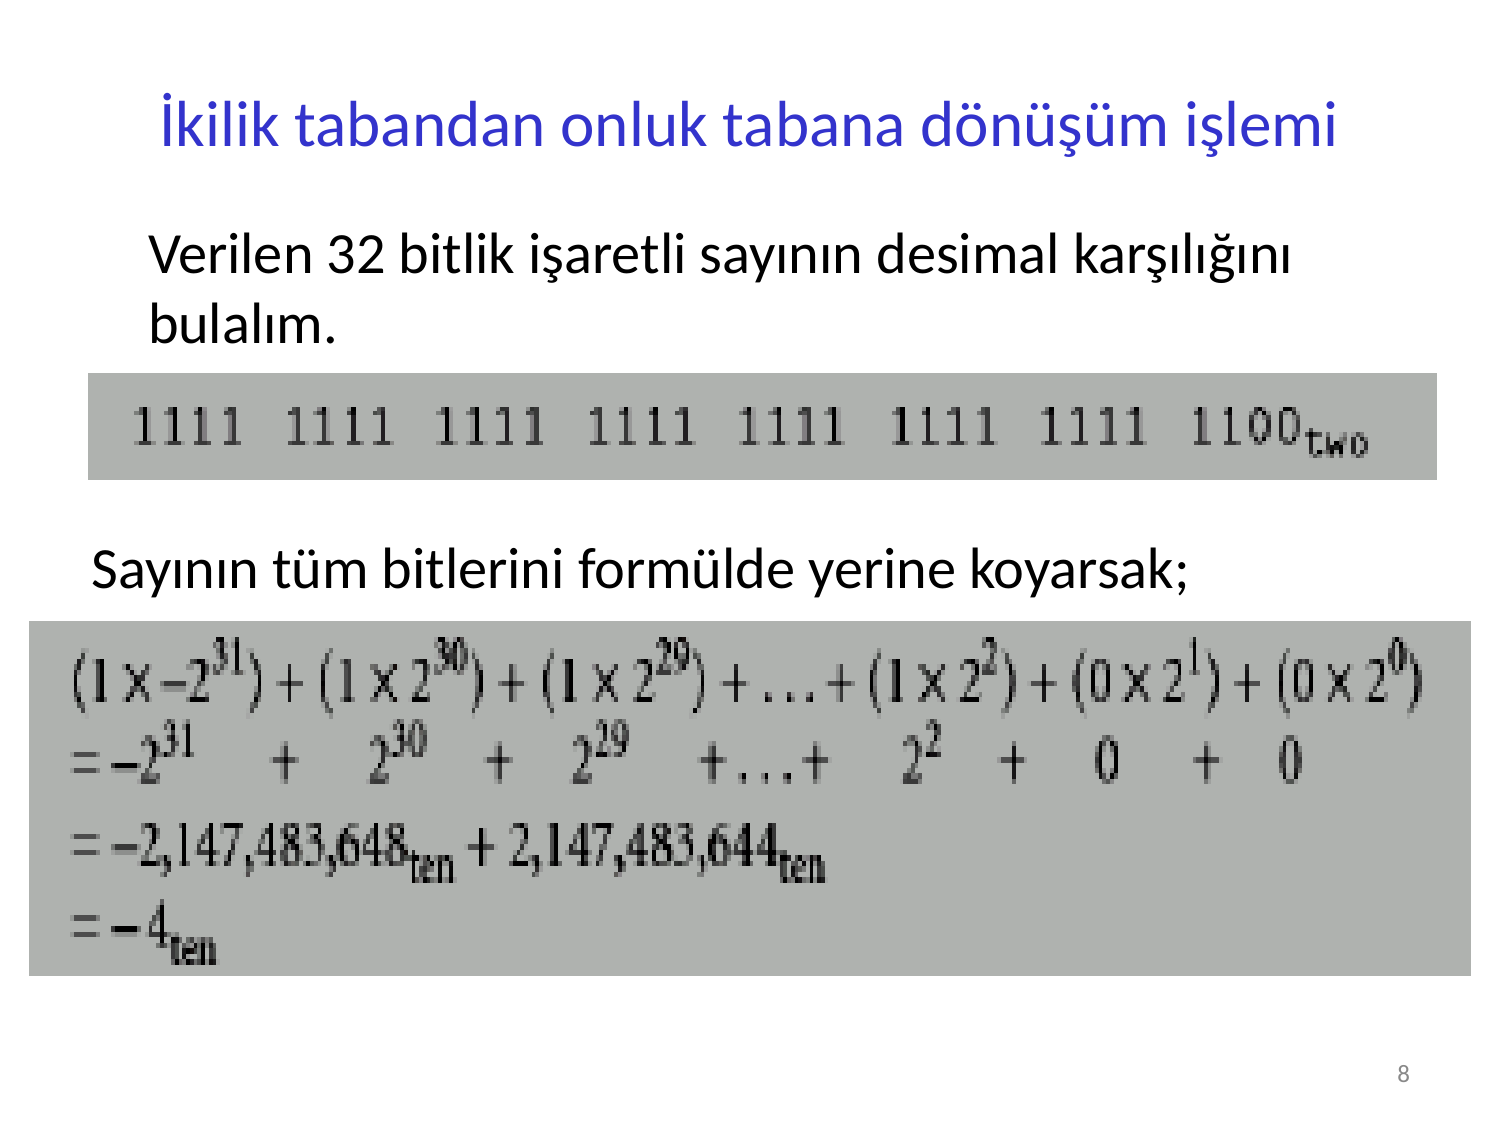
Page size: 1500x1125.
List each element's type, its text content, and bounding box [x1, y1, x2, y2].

title İkilik tabandan onluk tabana dönüşüm işlemi [75, 45, 1425, 197]
slide_number 8 [1074, 1042, 1425, 1103]
list Verilen 32 bitlik işaretli sayının desimal karşılığını bulalım. Sayının tüm bitlerini formülde yerine koyarsak; [76, 208, 1427, 619]
picture [29, 621, 1471, 977]
picture [88, 373, 1437, 480]
